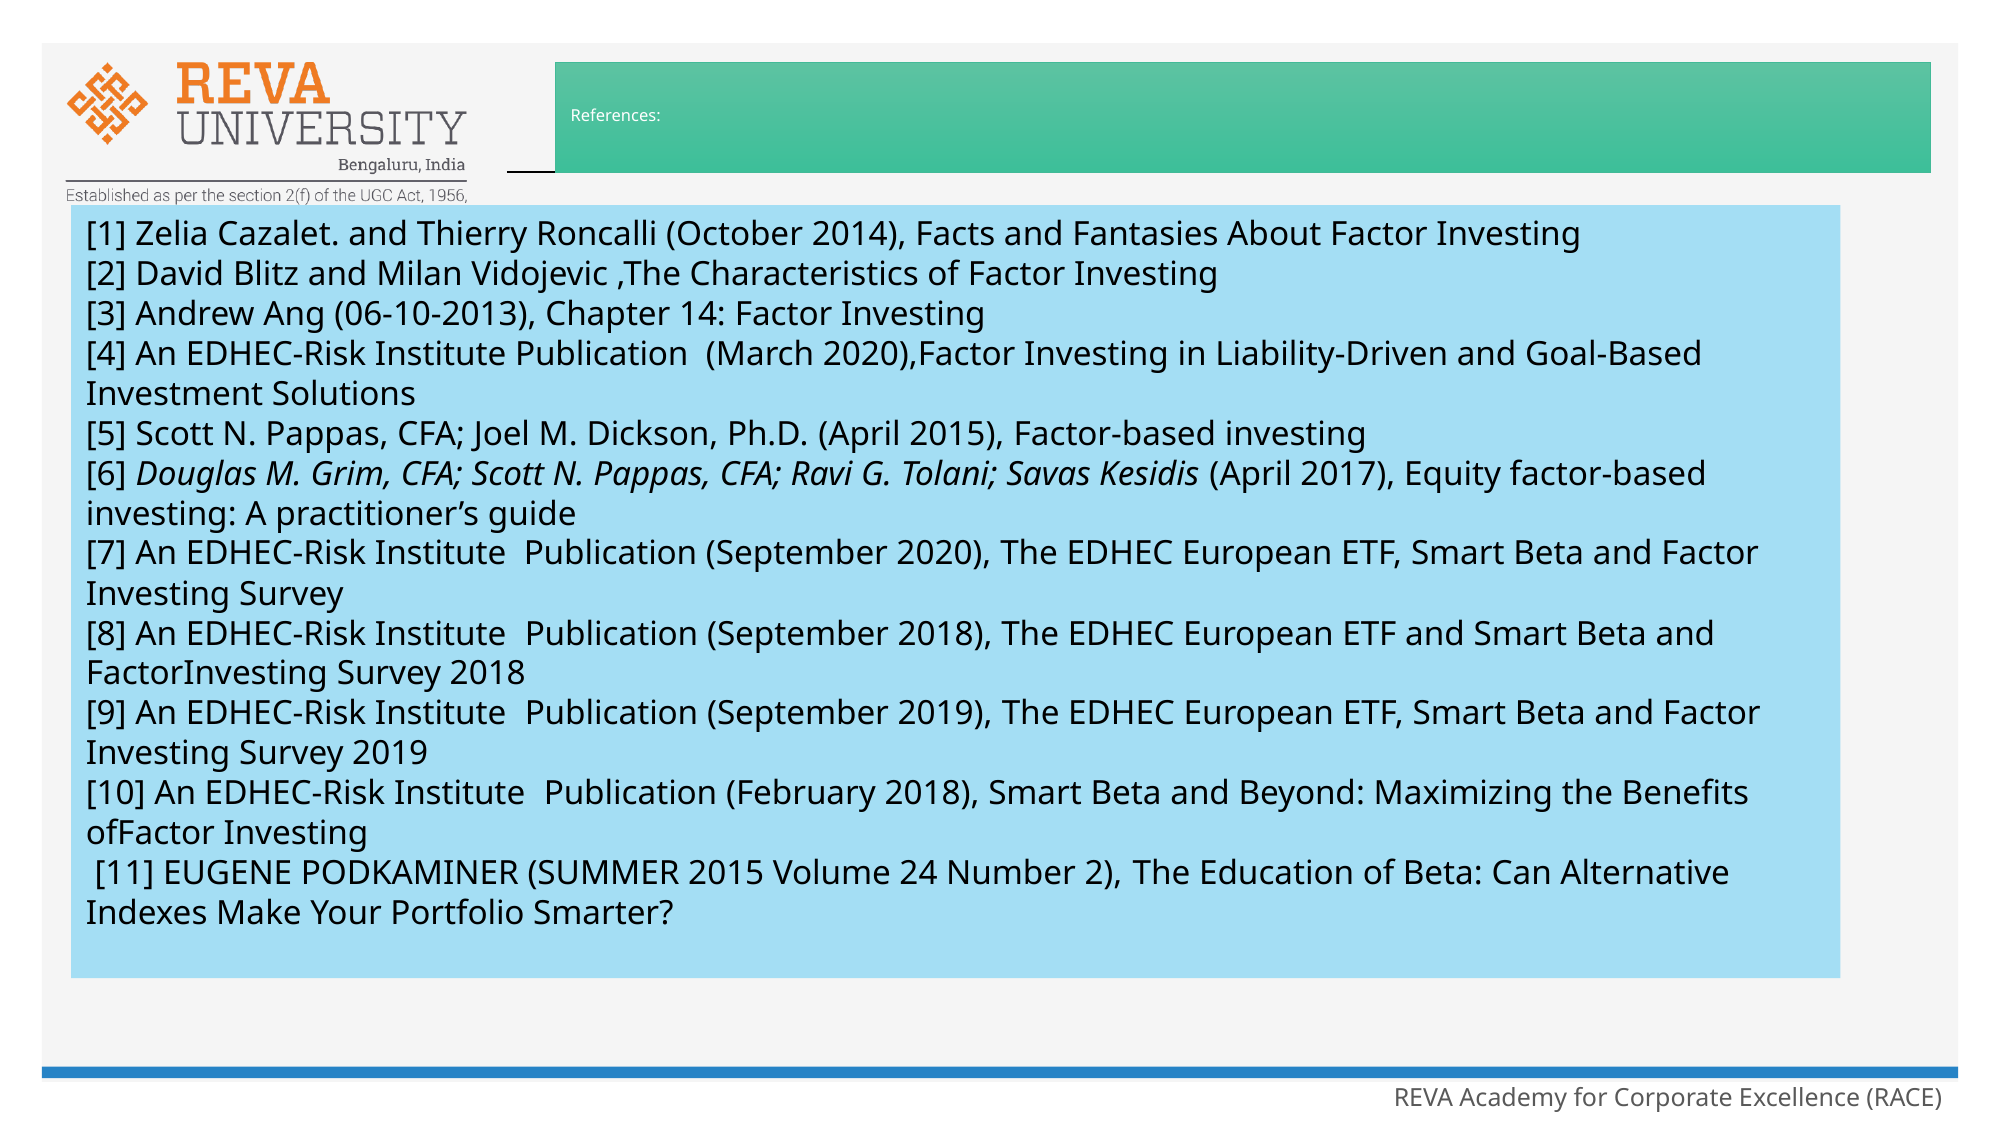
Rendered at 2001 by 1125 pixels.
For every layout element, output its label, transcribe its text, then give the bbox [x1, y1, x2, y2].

picture [65, 62, 467, 224]
text_box [1] Zelia Cazalet. and Thierry Roncalli (October 2014), Facts and Fantasies About Factor Investing [2] David Blitz and Milan Vidojevic ,The Characteristics of Factor Investing [3] Andrew Ang (06-10-2013), Chapter 14: Factor Investing [4] An EDHEC-Risk Institute Publication (March 2020),Factor Investing in Liability-Driven and Goal-Based Investment Solutions [5] Scott N. Pappas, CFA; Joel M. Dickson, Ph.D. (April 2015), Factor-based investing [6] Douglas M. Grim, CFA; Scott N. Pappas, CFA; Ravi G. Tolani; Savas Kesidis (April 2017), Equity factor-based investing: A practitioner’s guide [7] An EDHEC-Risk Institute Publication (September 2020), The EDHEC European ETF, Smart Beta and Factor Investing Survey [8] An EDHEC-Risk Institute Publication (September 2018), The EDHEC European ETF and Smart Beta and FactorInvesting Survey 2018 [9] An EDHEC-Risk Institute Publication (September 2019), The EDHEC European ETF, Smart Beta and Factor Investing Survey 2019 [10] An EDHEC-Risk Institute Publication (February 2018), Smart Beta and Beyond: Maximizing the Benefits ofFactor Investing [11] EUGENE PODKAMINER (SUMMER 2015 Volume 24 Number 2), The Education of Beta: Can Alternative Indexes Make Your Portfolio Smarter? [71, 205, 1841, 979]
title References: [555, 62, 1931, 173]
